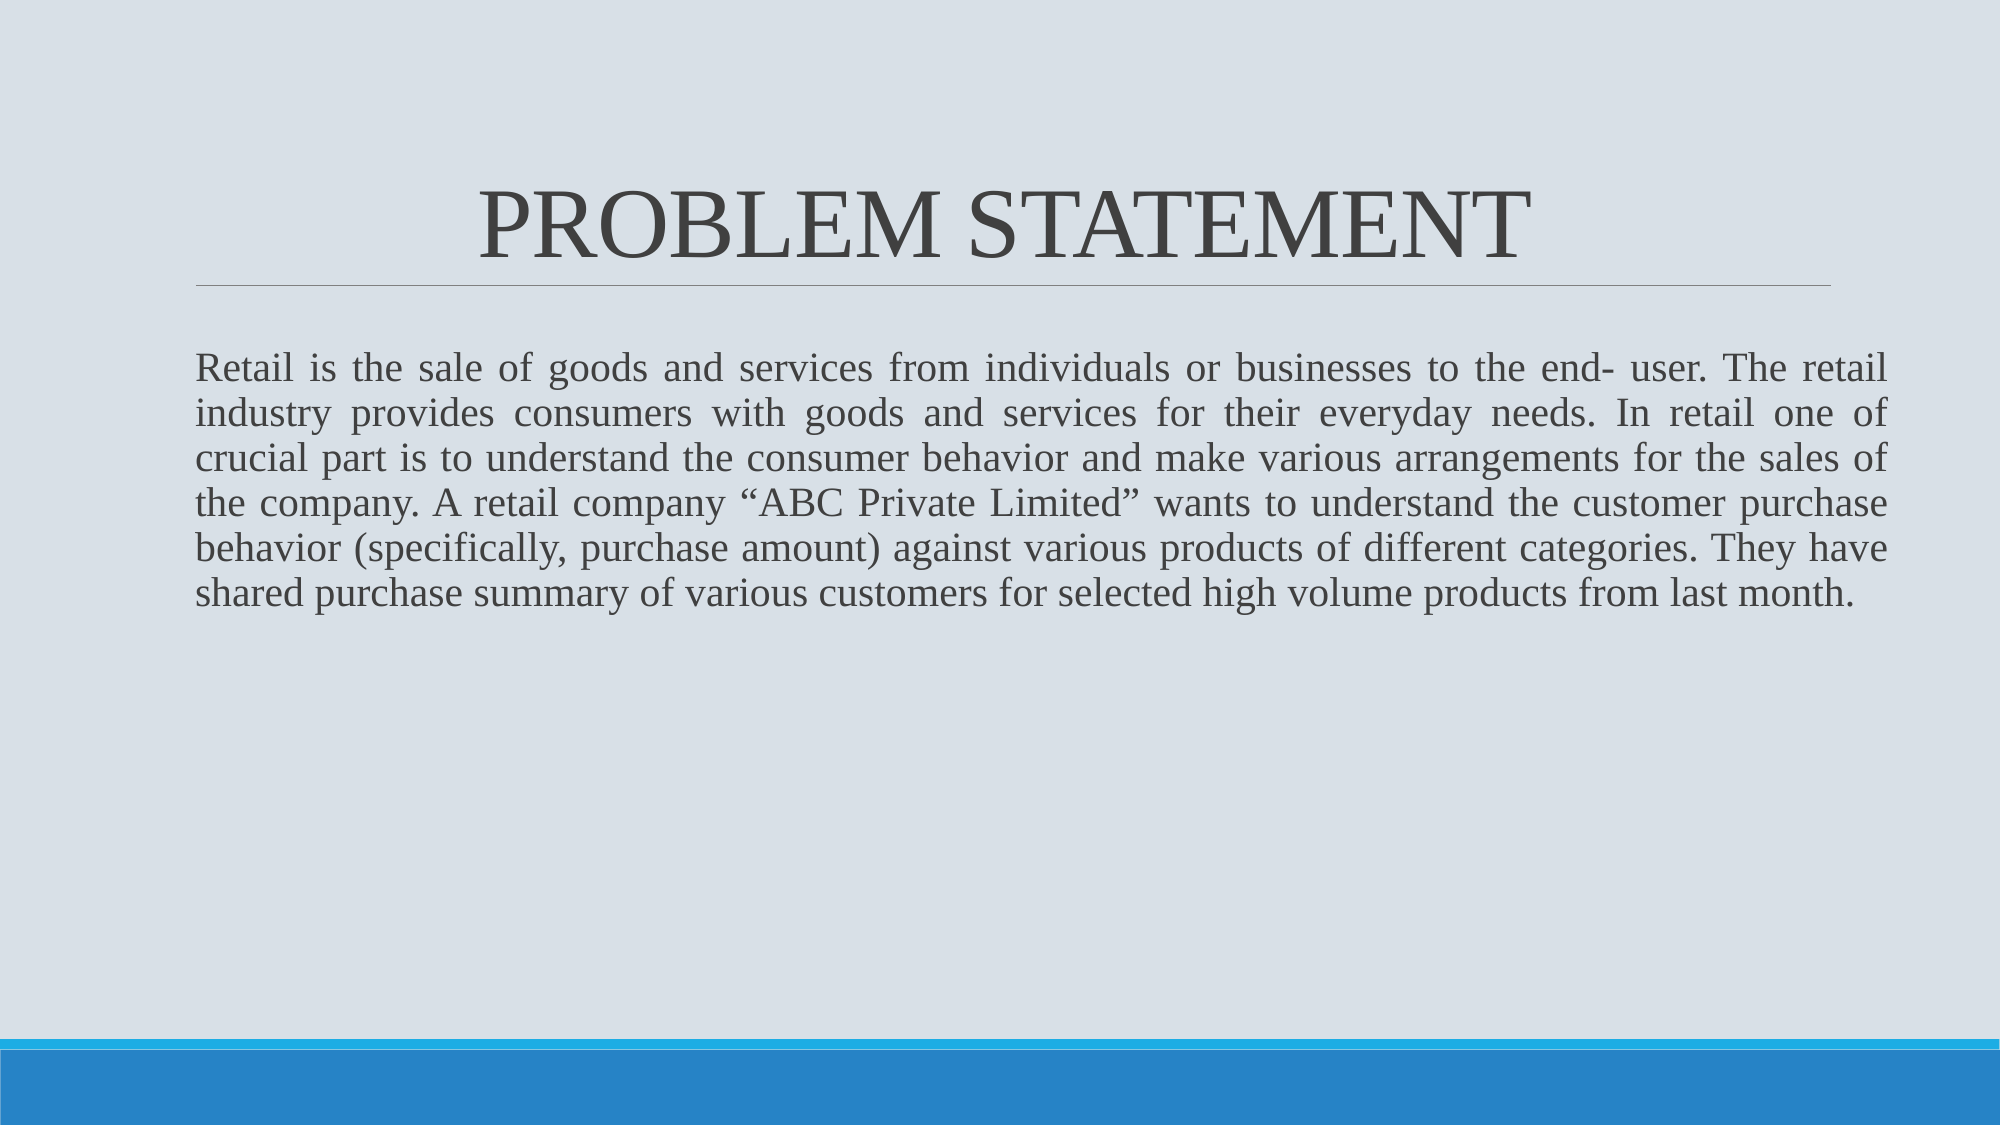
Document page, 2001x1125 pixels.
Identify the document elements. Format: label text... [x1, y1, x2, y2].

title PROBLEM STATEMENT [180, 47, 1830, 285]
list Retail is the sale of goods and services from individuals or businesses to the end- user. The retail industry provides consumers with goods and services for their everyday needs. In retail one of crucial part is to understand the consumer behavior and make various arrangements for the sales of the company. A retail company “ABC Private Limited” wants to understand the customer purchase behavior (specifically, purchase amount) against various products of different categories. They have shared purchase summary of various customers for selected high volume products from last month. [180, 338, 1890, 963]
